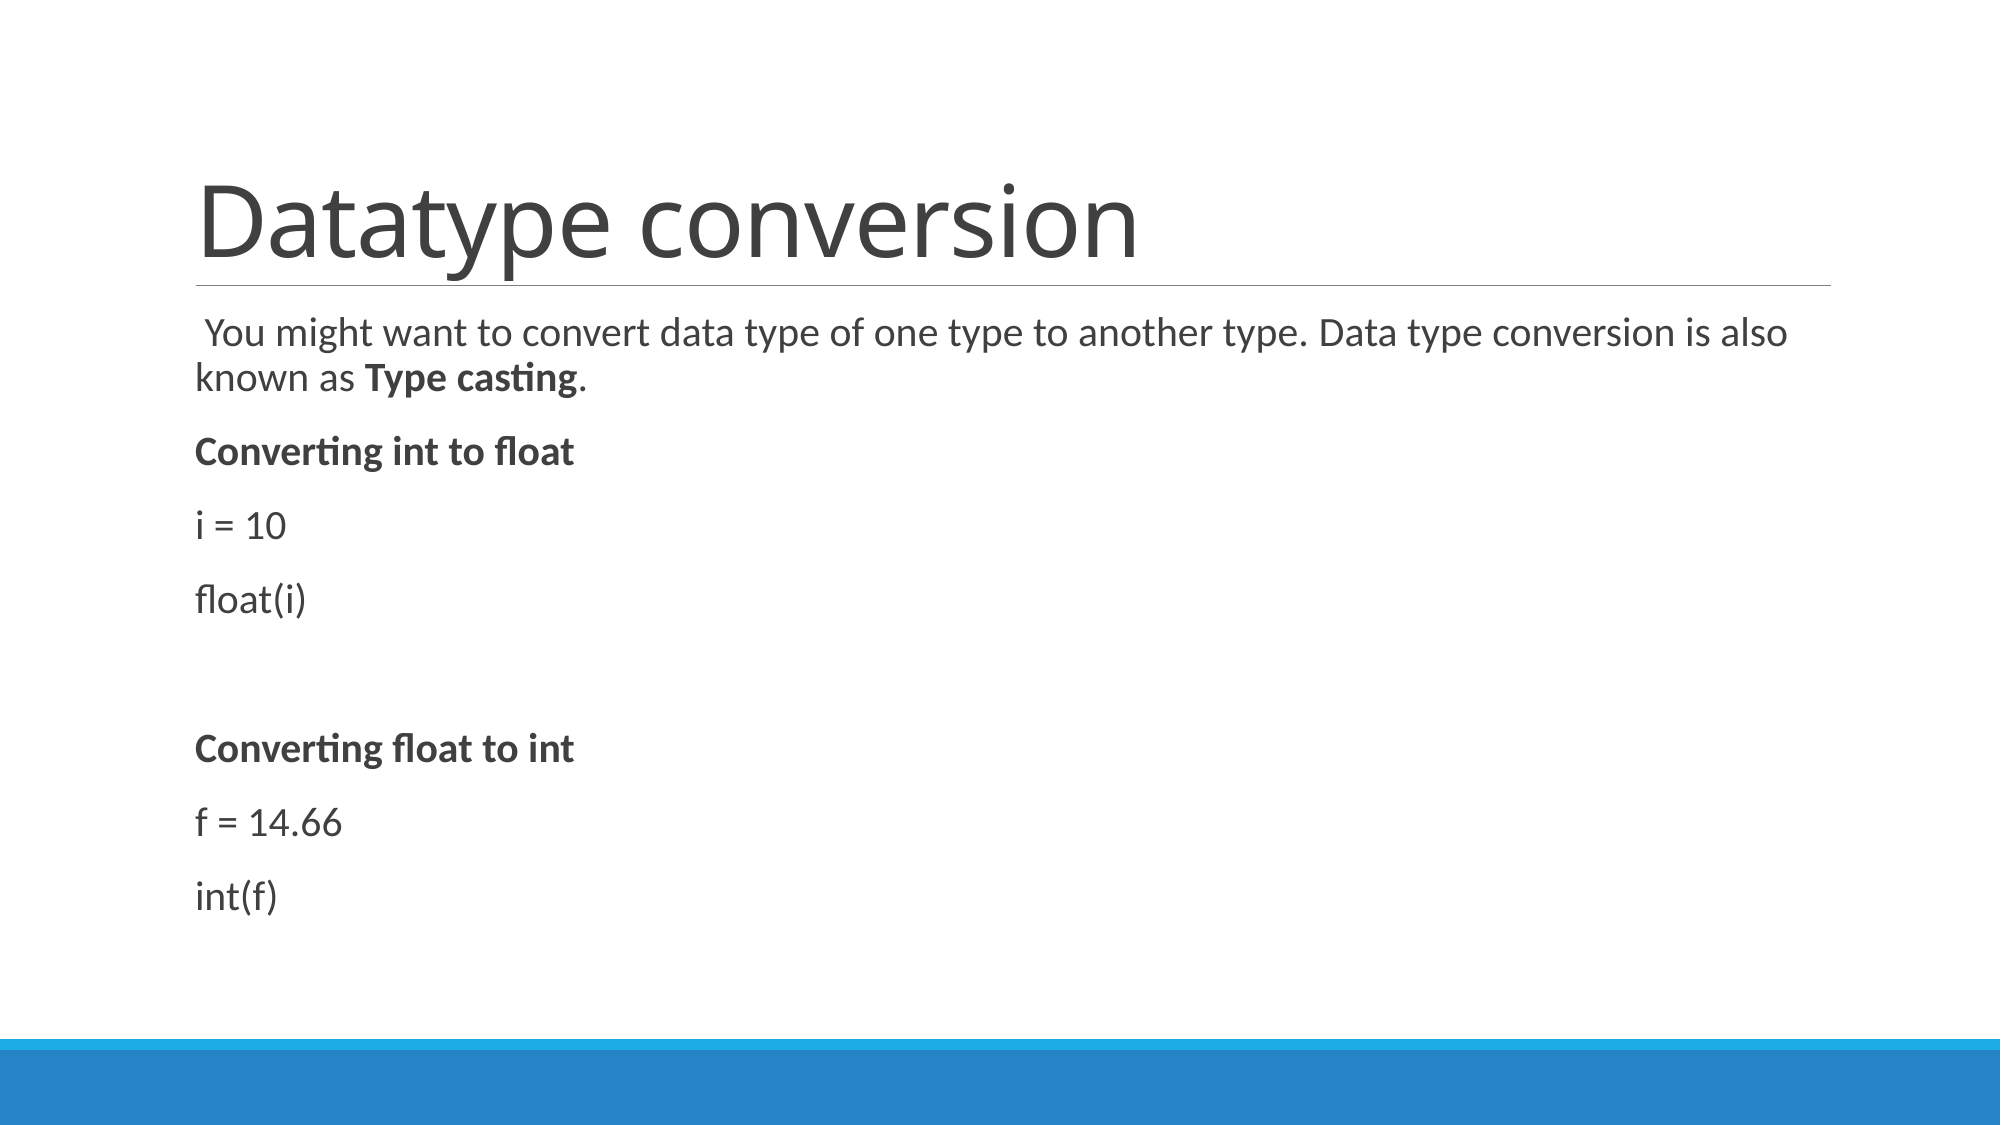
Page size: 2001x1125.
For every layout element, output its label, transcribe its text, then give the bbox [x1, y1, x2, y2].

title Datatype conversion [180, 47, 1830, 285]
list You might want to convert data type of one type to another type. Data type conversion is also known as Type casting. Converting int to float i = 10 float(i) Converting float to int f = 14.66 int(f) [180, 302, 1830, 963]
